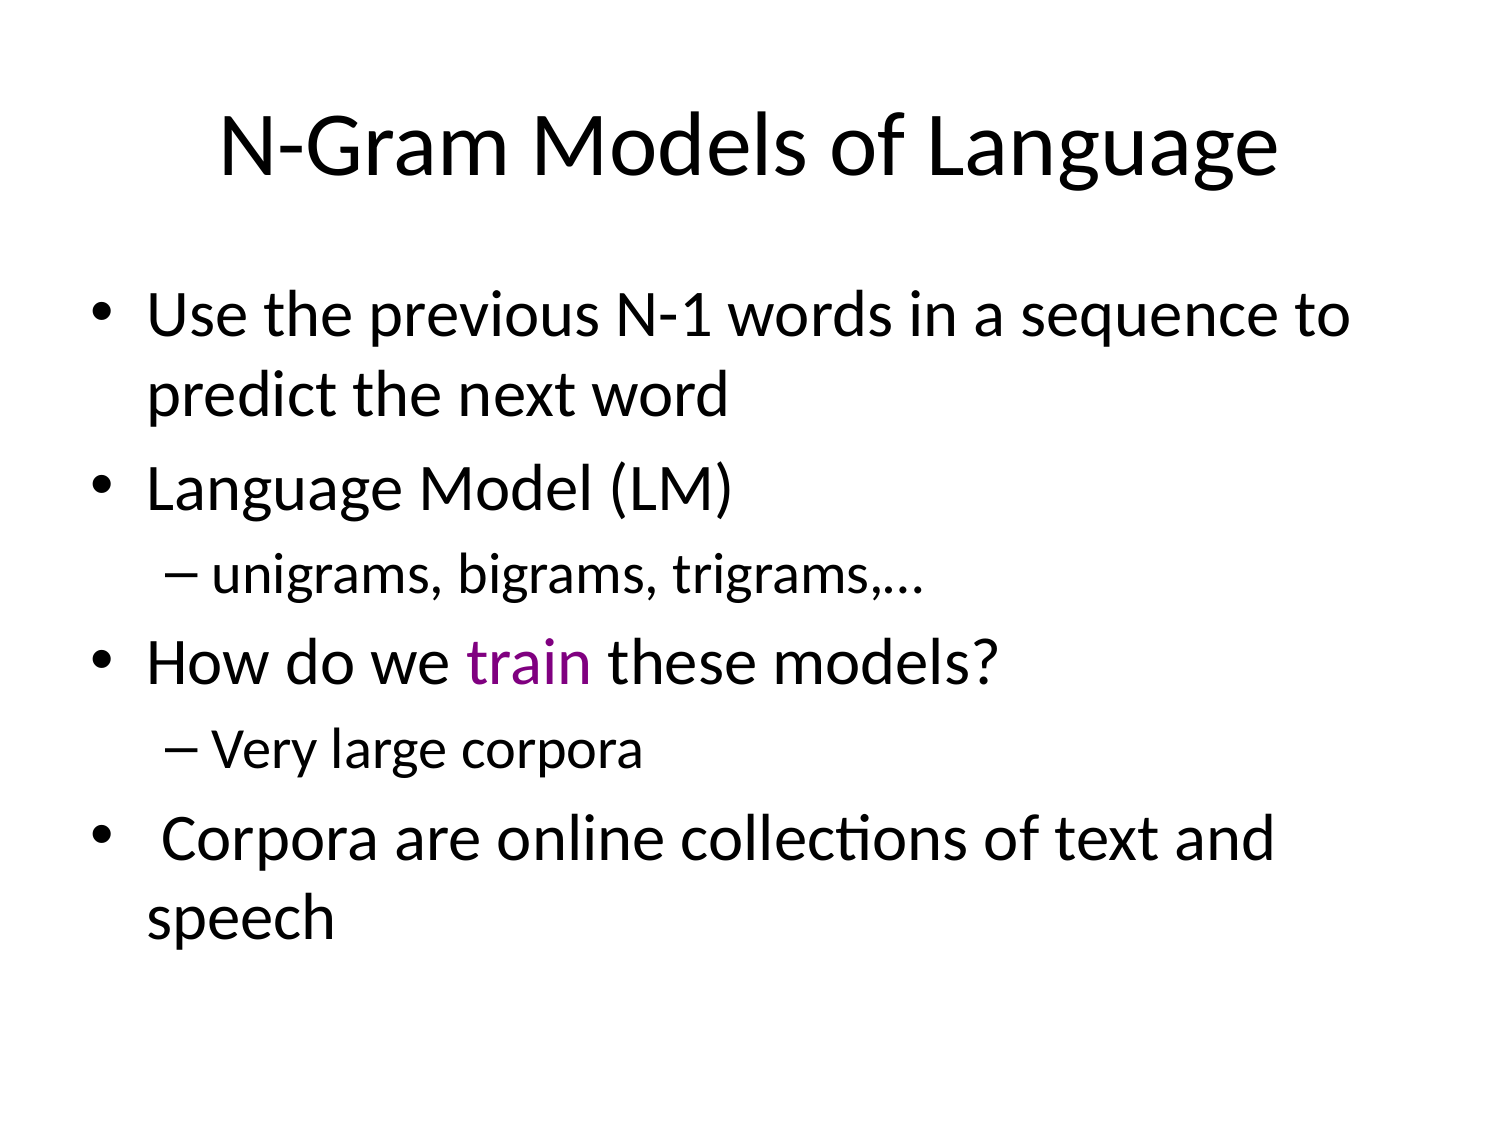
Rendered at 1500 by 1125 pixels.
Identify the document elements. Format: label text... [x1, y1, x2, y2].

list Use the previous N-1 words in a sequence to predict the next word Language Model (LM) unigrams, bigrams, trigrams,… How do we train these models? Very large corpora Corpora are online collections of text and speech [75, 262, 1425, 1005]
title N-Gram Models of Language [75, 45, 1425, 233]
